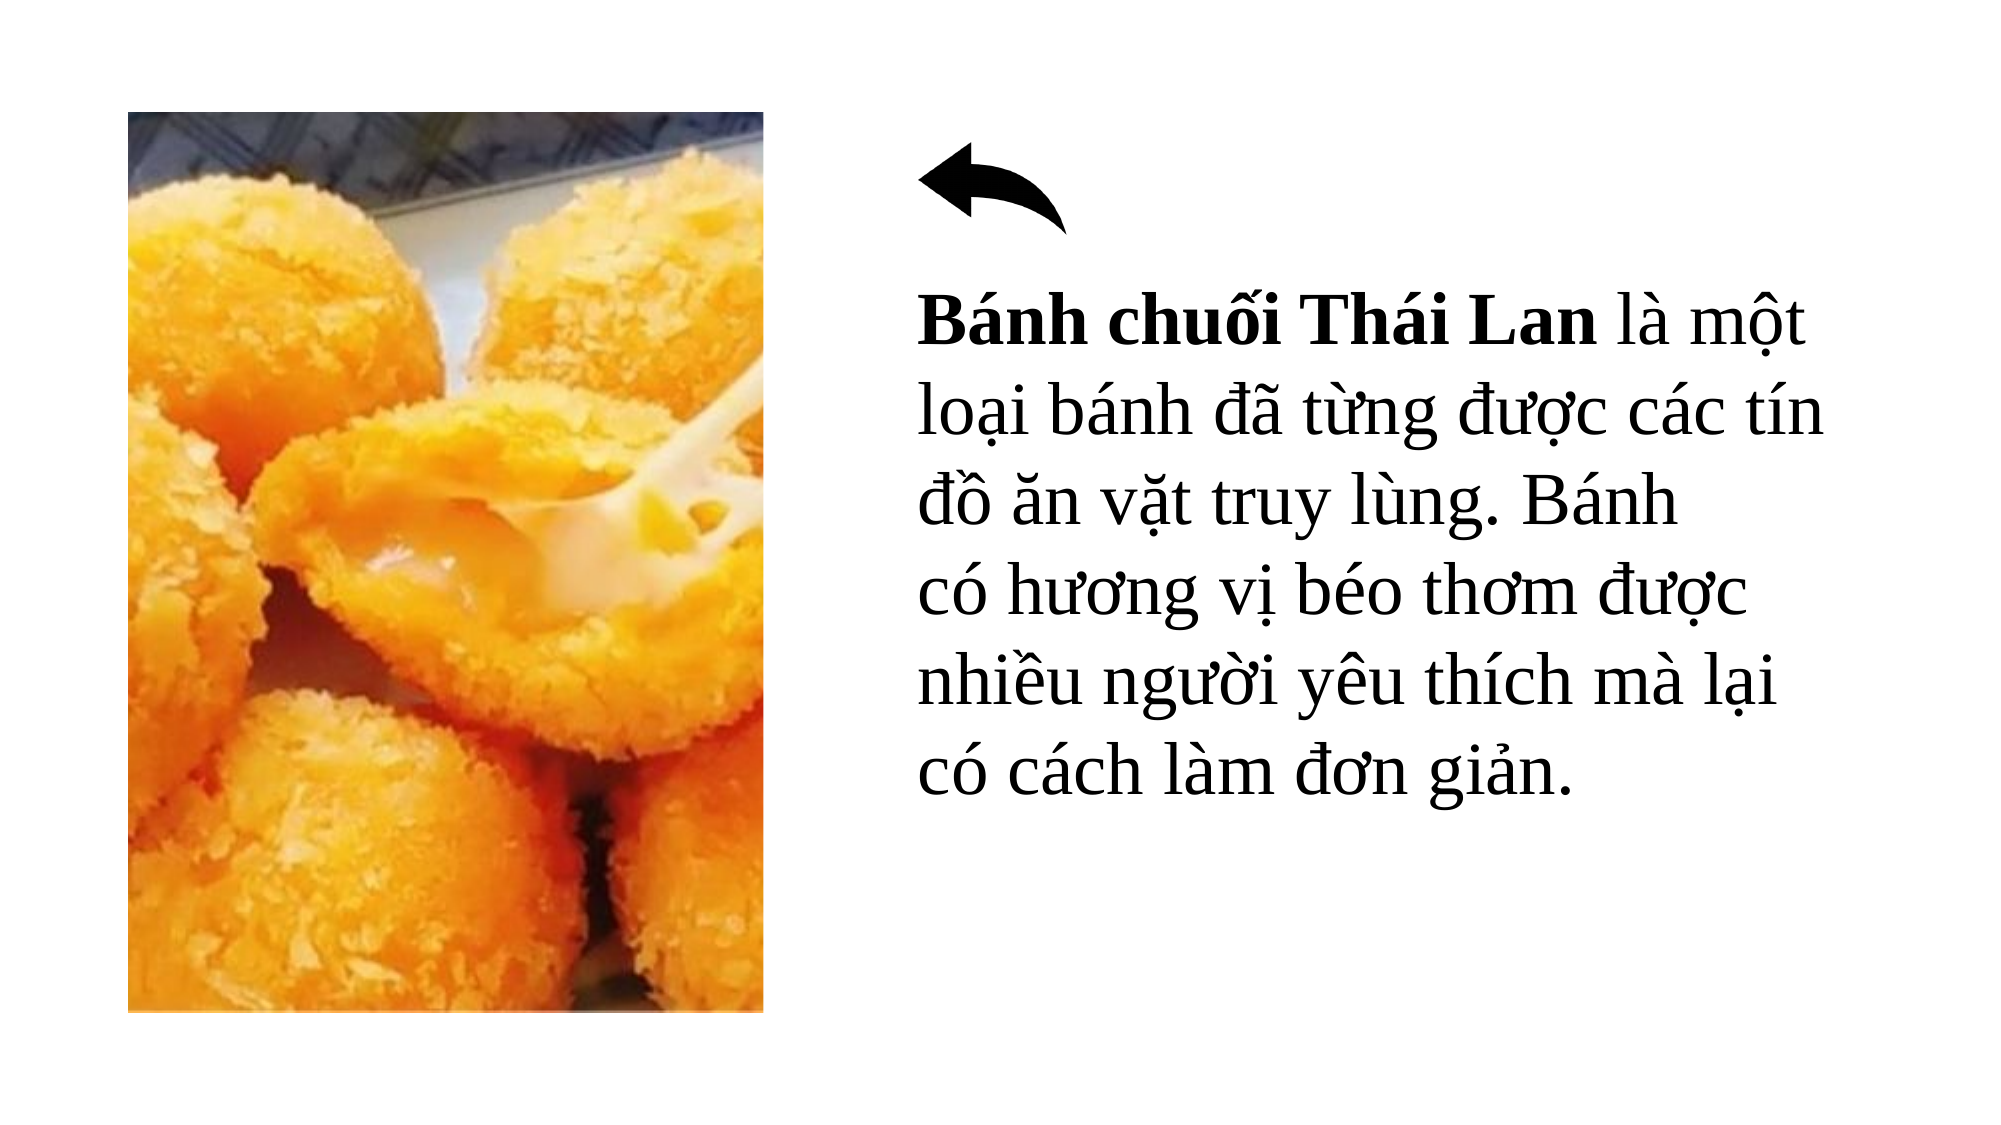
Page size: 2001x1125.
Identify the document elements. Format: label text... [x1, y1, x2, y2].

text_box Bánh chuối Thái Lan là một loại bánh đã từng được các tín đồ ăn vặt truy lùng. Bánh có hương vị béo thơm được nhiều người yêu thích mà lại có cách làm đơn giản. [903, 262, 1872, 818]
picture [902, 111, 1082, 263]
picture [127, 111, 764, 1013]
